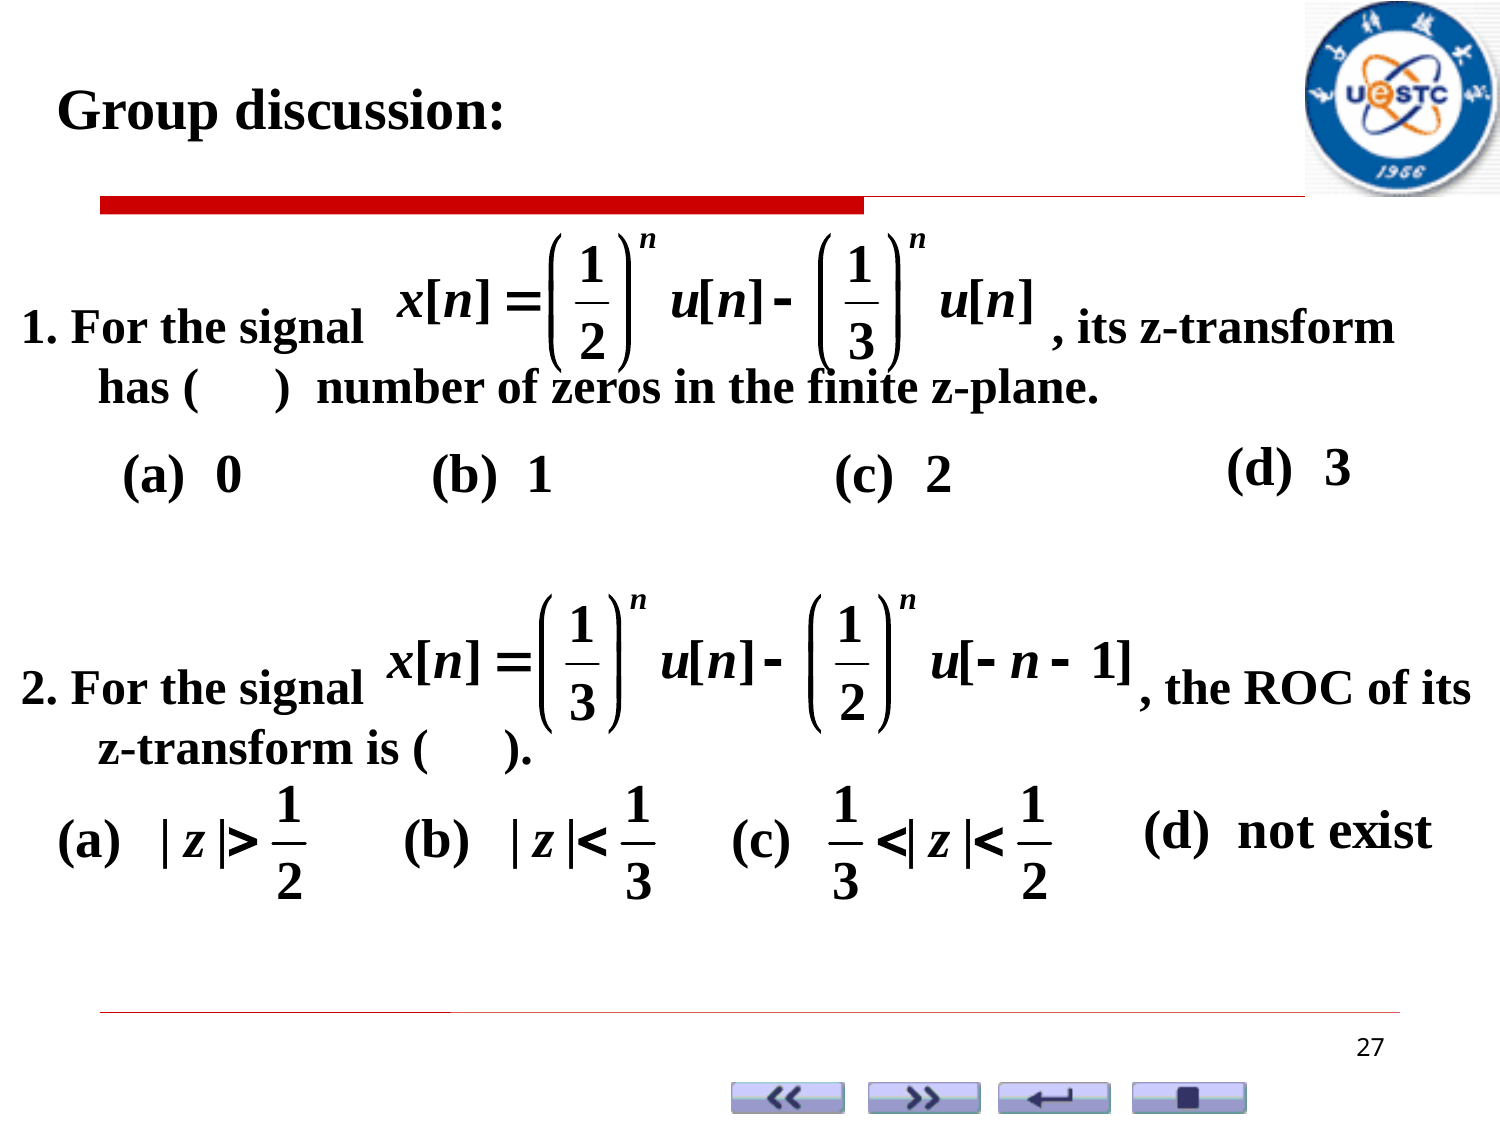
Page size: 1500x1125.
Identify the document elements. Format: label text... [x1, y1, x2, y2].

picture [1305, 1, 1500, 197]
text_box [396, 766, 668, 913]
text_box Group discussion: [41, 63, 1229, 149]
picture [1132, 1103, 1247, 1114]
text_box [50, 766, 318, 913]
slide_number 27 [1074, 1024, 1401, 1103]
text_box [827, 441, 962, 516]
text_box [115, 441, 254, 516]
picture [868, 1082, 981, 1114]
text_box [424, 441, 563, 516]
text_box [383, 213, 1046, 386]
picture [731, 1082, 845, 1114]
text_box 2. For the signal , the ROC of its z-transform is ( ). [1146, 646, 1493, 735]
text_box 1. For the signal , its z-transform has ( ) number of zeros in the finite z-plane. [1050, 285, 1494, 374]
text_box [373, 573, 1141, 747]
text_box 1. For the signal , its z-transform has ( ) number of zeros in the finite z-plane. [5, 285, 378, 374]
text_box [1136, 798, 1445, 873]
picture [998, 1082, 1111, 1114]
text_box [1219, 435, 1363, 509]
text_box 2. For the signal , the ROC of its z-transform is ( ). [5, 646, 368, 735]
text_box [724, 766, 1065, 913]
